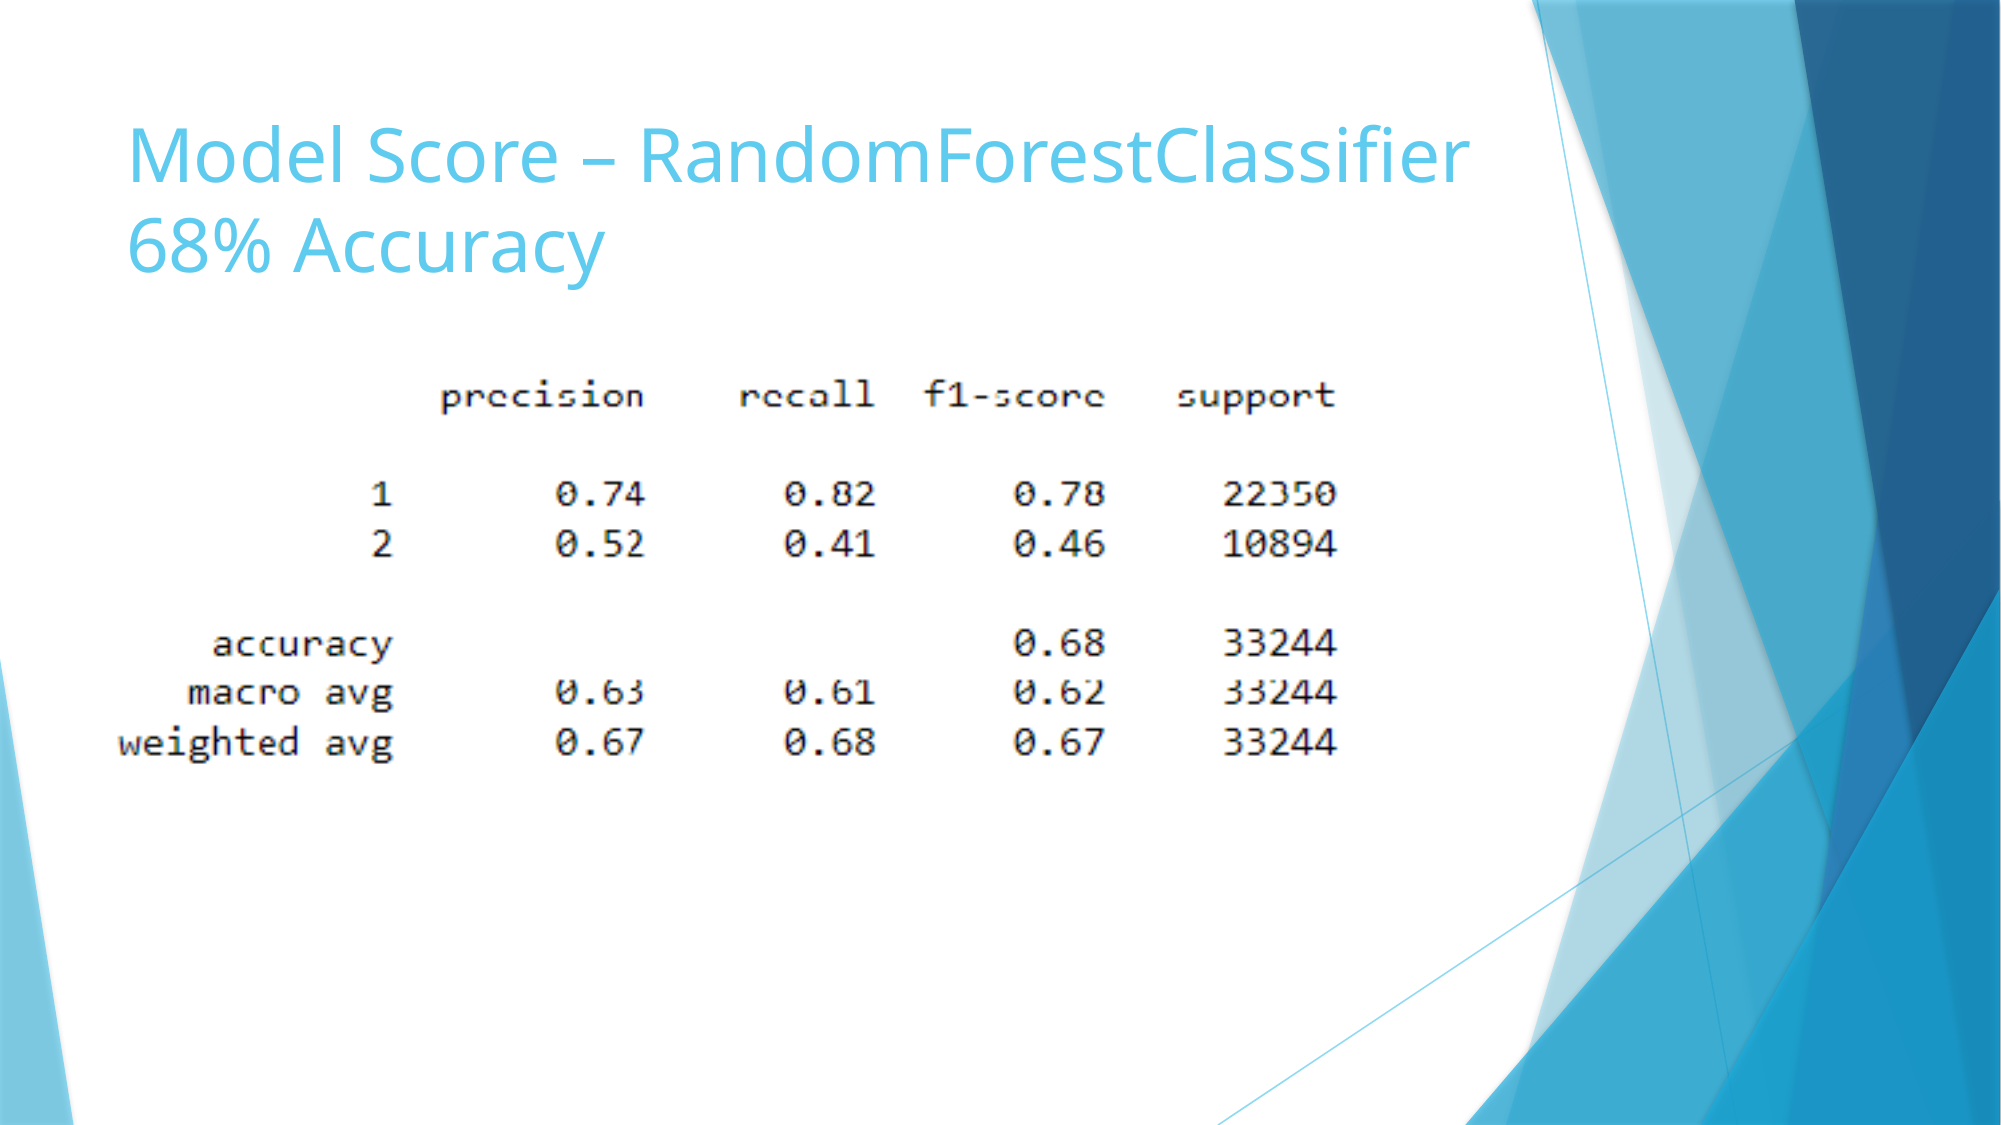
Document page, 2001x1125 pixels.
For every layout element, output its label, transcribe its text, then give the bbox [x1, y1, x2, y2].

title Model Score – RandomForestClassifier 68% Accuracy [111, 99, 1522, 317]
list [84, 351, 1550, 823]
